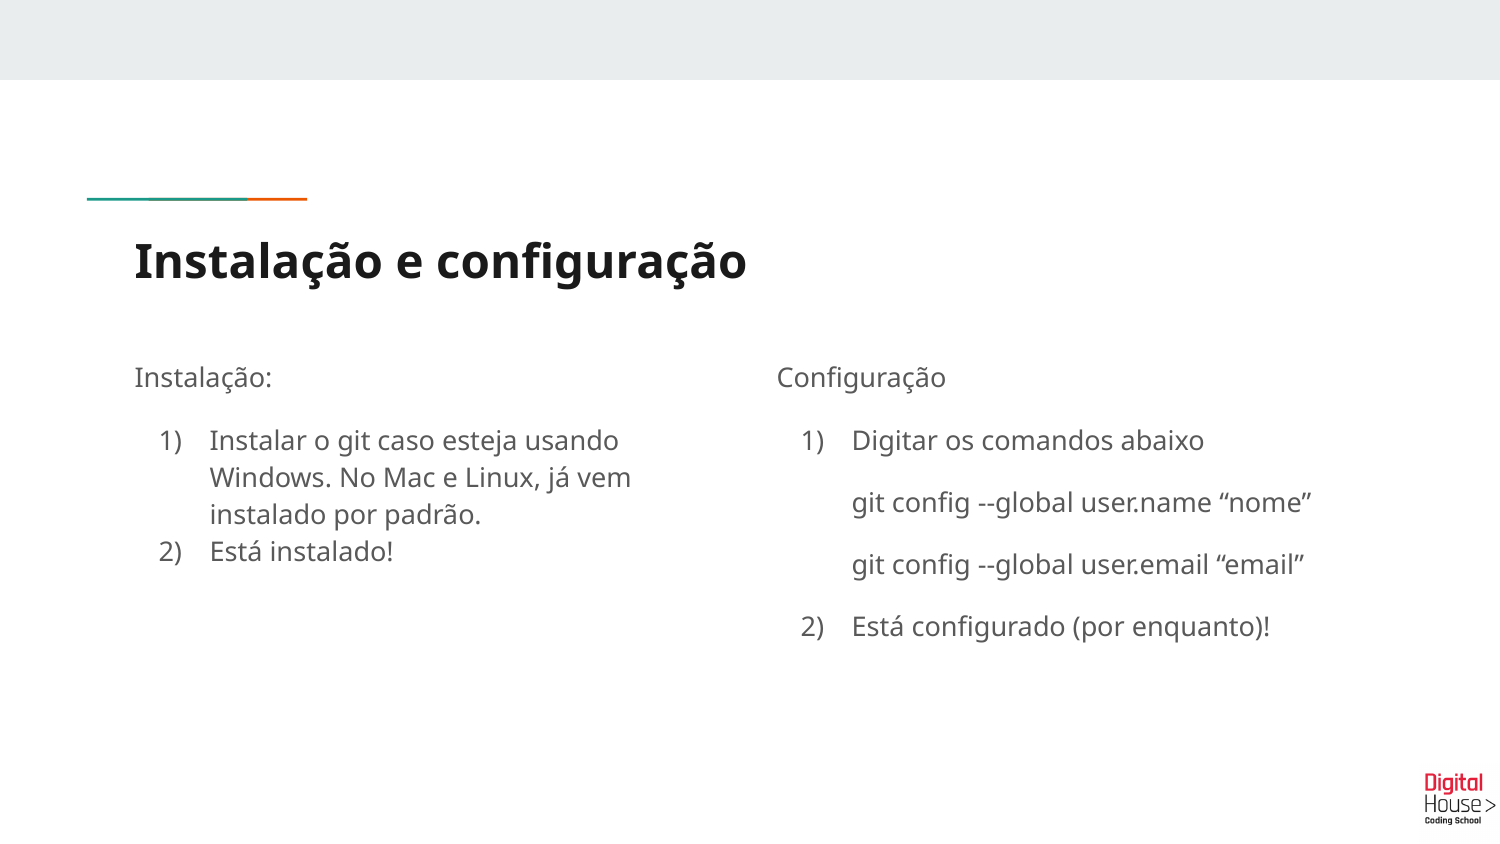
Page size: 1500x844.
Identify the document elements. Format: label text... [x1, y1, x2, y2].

title Instalação e configuração [119, 216, 1381, 305]
picture [1419, 763, 1500, 844]
list Configuração Digitar os comandos abaixo git config --global user.name “nome” git config --global user.email “email” Está configurado (por enquanto)! [761, 341, 1381, 712]
list Instalação: Instalar o git caso esteja usando Windows. No Mac e Linux, já vem instalado por padrão. Está instalado! [119, 341, 739, 712]
